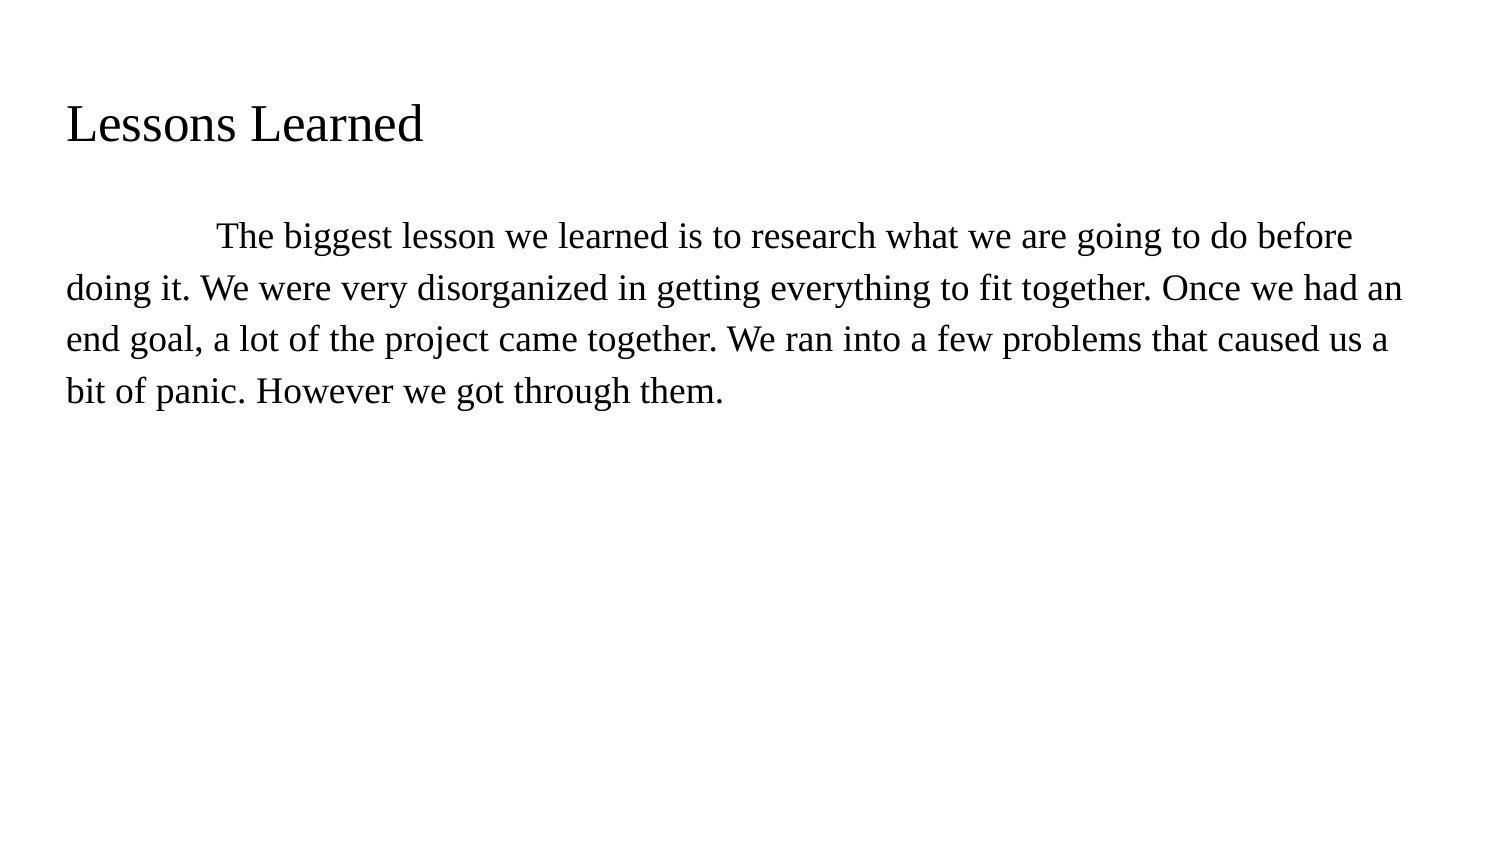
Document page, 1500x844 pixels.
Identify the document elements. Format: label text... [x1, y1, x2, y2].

list The biggest lesson we learned is to research what we are going to do before doing it. We were very disorganized in getting everything to fit together. Once we had an end goal, a lot of the project came together. We ran into a few problems that caused us a bit of panic. However we got through them. [51, 189, 1449, 750]
title Lessons Learned [51, 72, 1449, 167]
